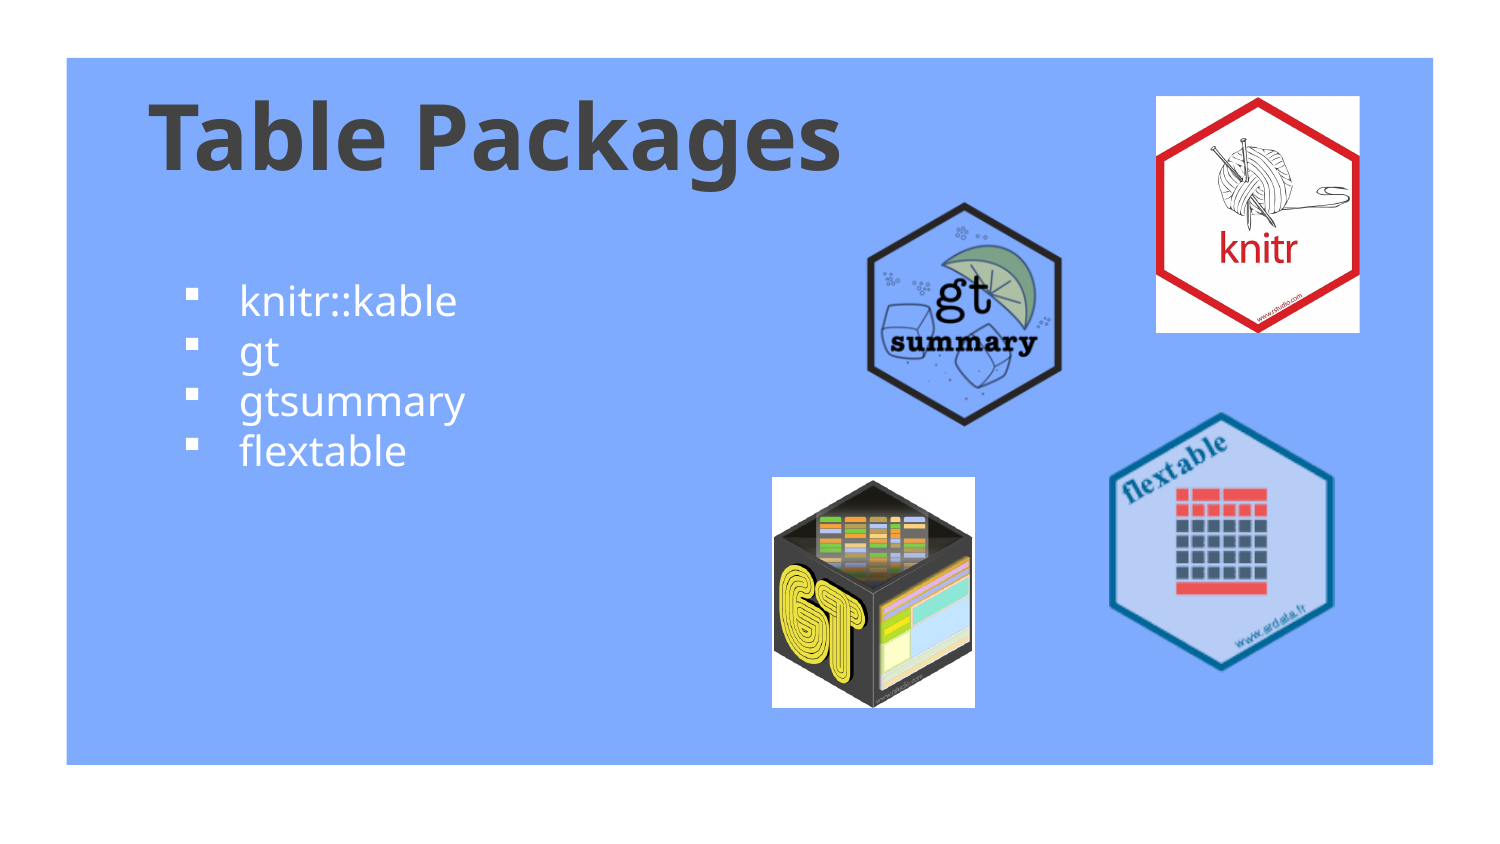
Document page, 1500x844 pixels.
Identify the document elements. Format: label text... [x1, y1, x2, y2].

picture [837, 186, 1093, 442]
picture [771, 477, 975, 708]
subtitle knitr::kable gt gtsummary flextable [144, 259, 847, 725]
picture [1155, 96, 1360, 333]
title Table Packages [86, 81, 905, 188]
picture [1109, 411, 1335, 673]
